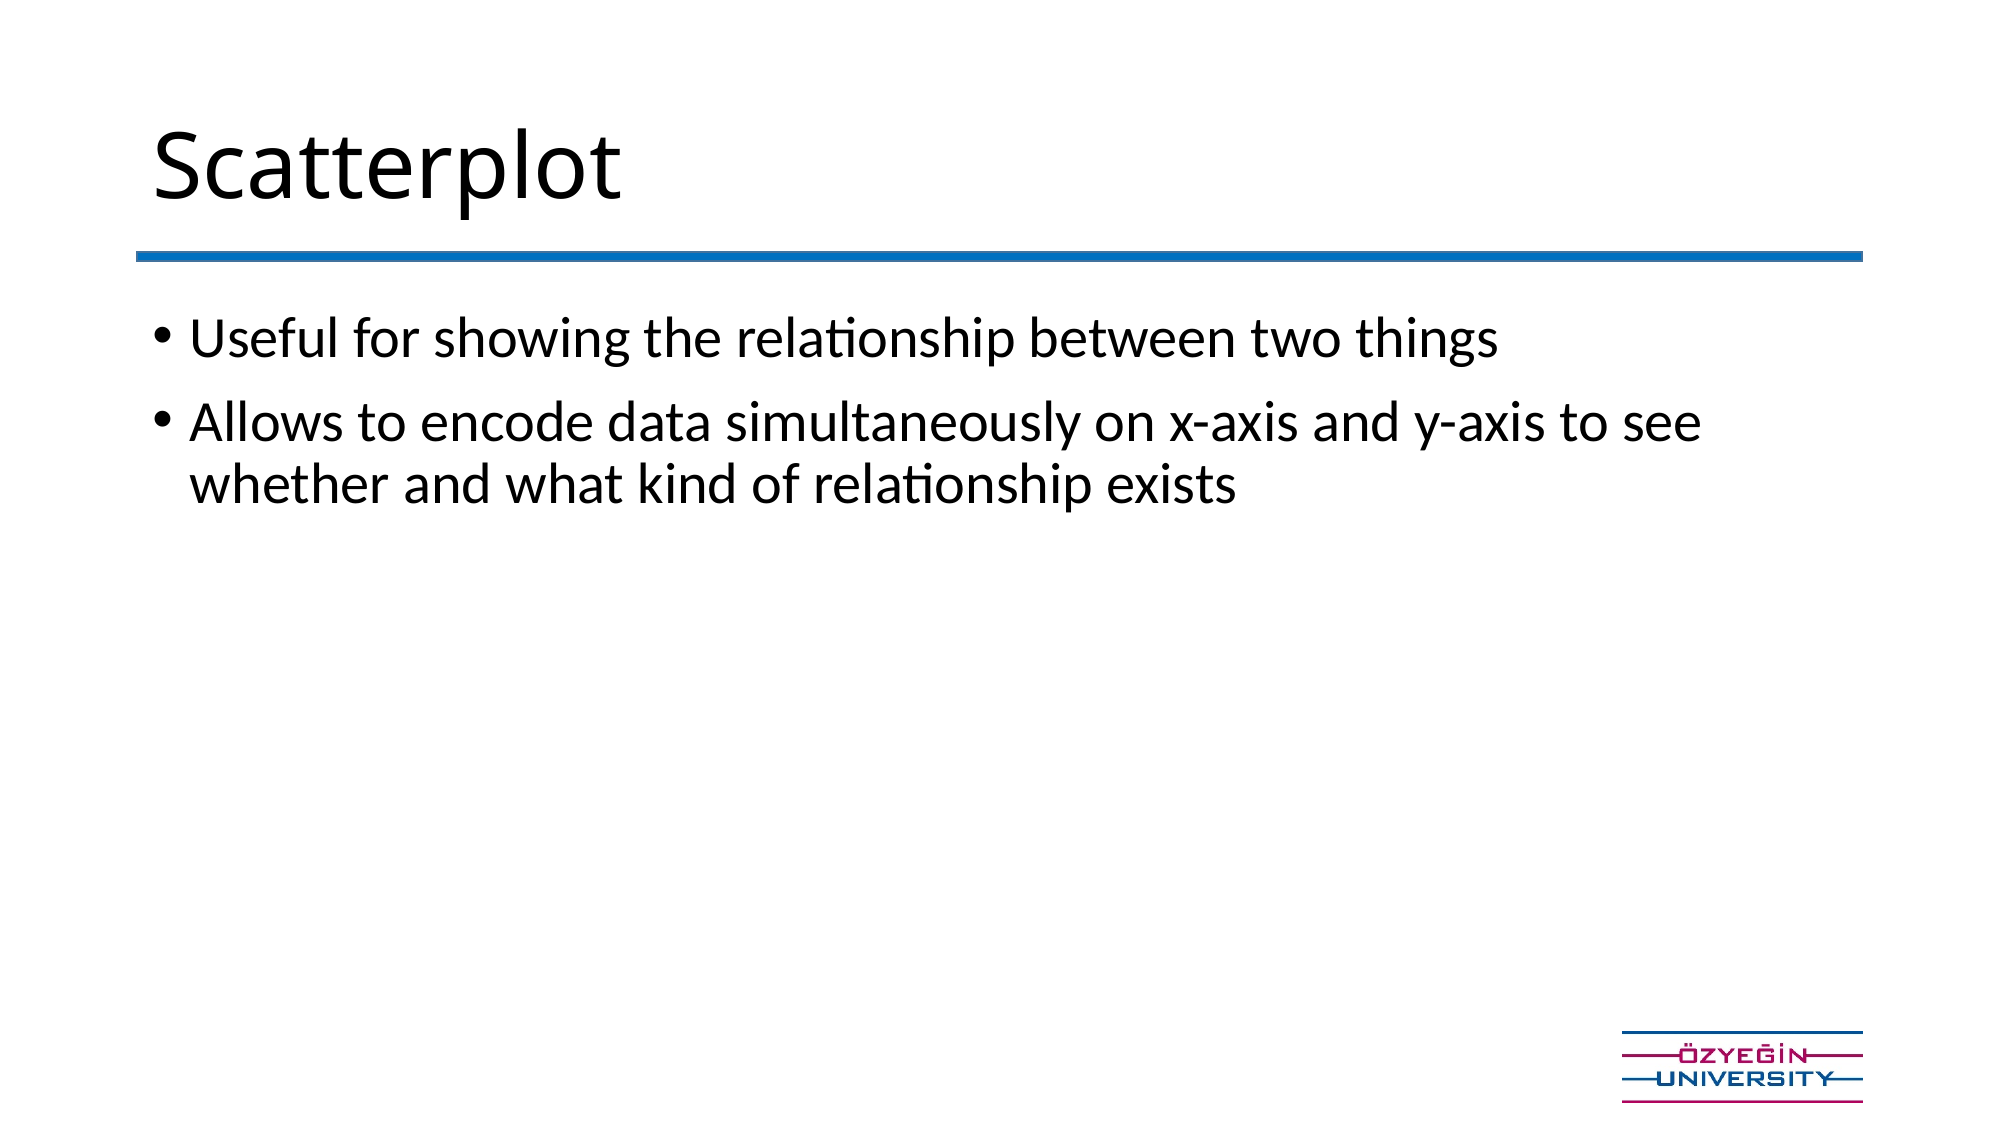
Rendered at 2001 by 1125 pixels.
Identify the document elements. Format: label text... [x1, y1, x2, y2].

picture [1622, 1031, 1863, 1103]
list Useful for showing the relationship between two things Allows to encode data simultaneously on x-axis and y-axis to see whether and what kind of relationship exists [137, 299, 1863, 1014]
title Scatterplot [137, 59, 1863, 278]
